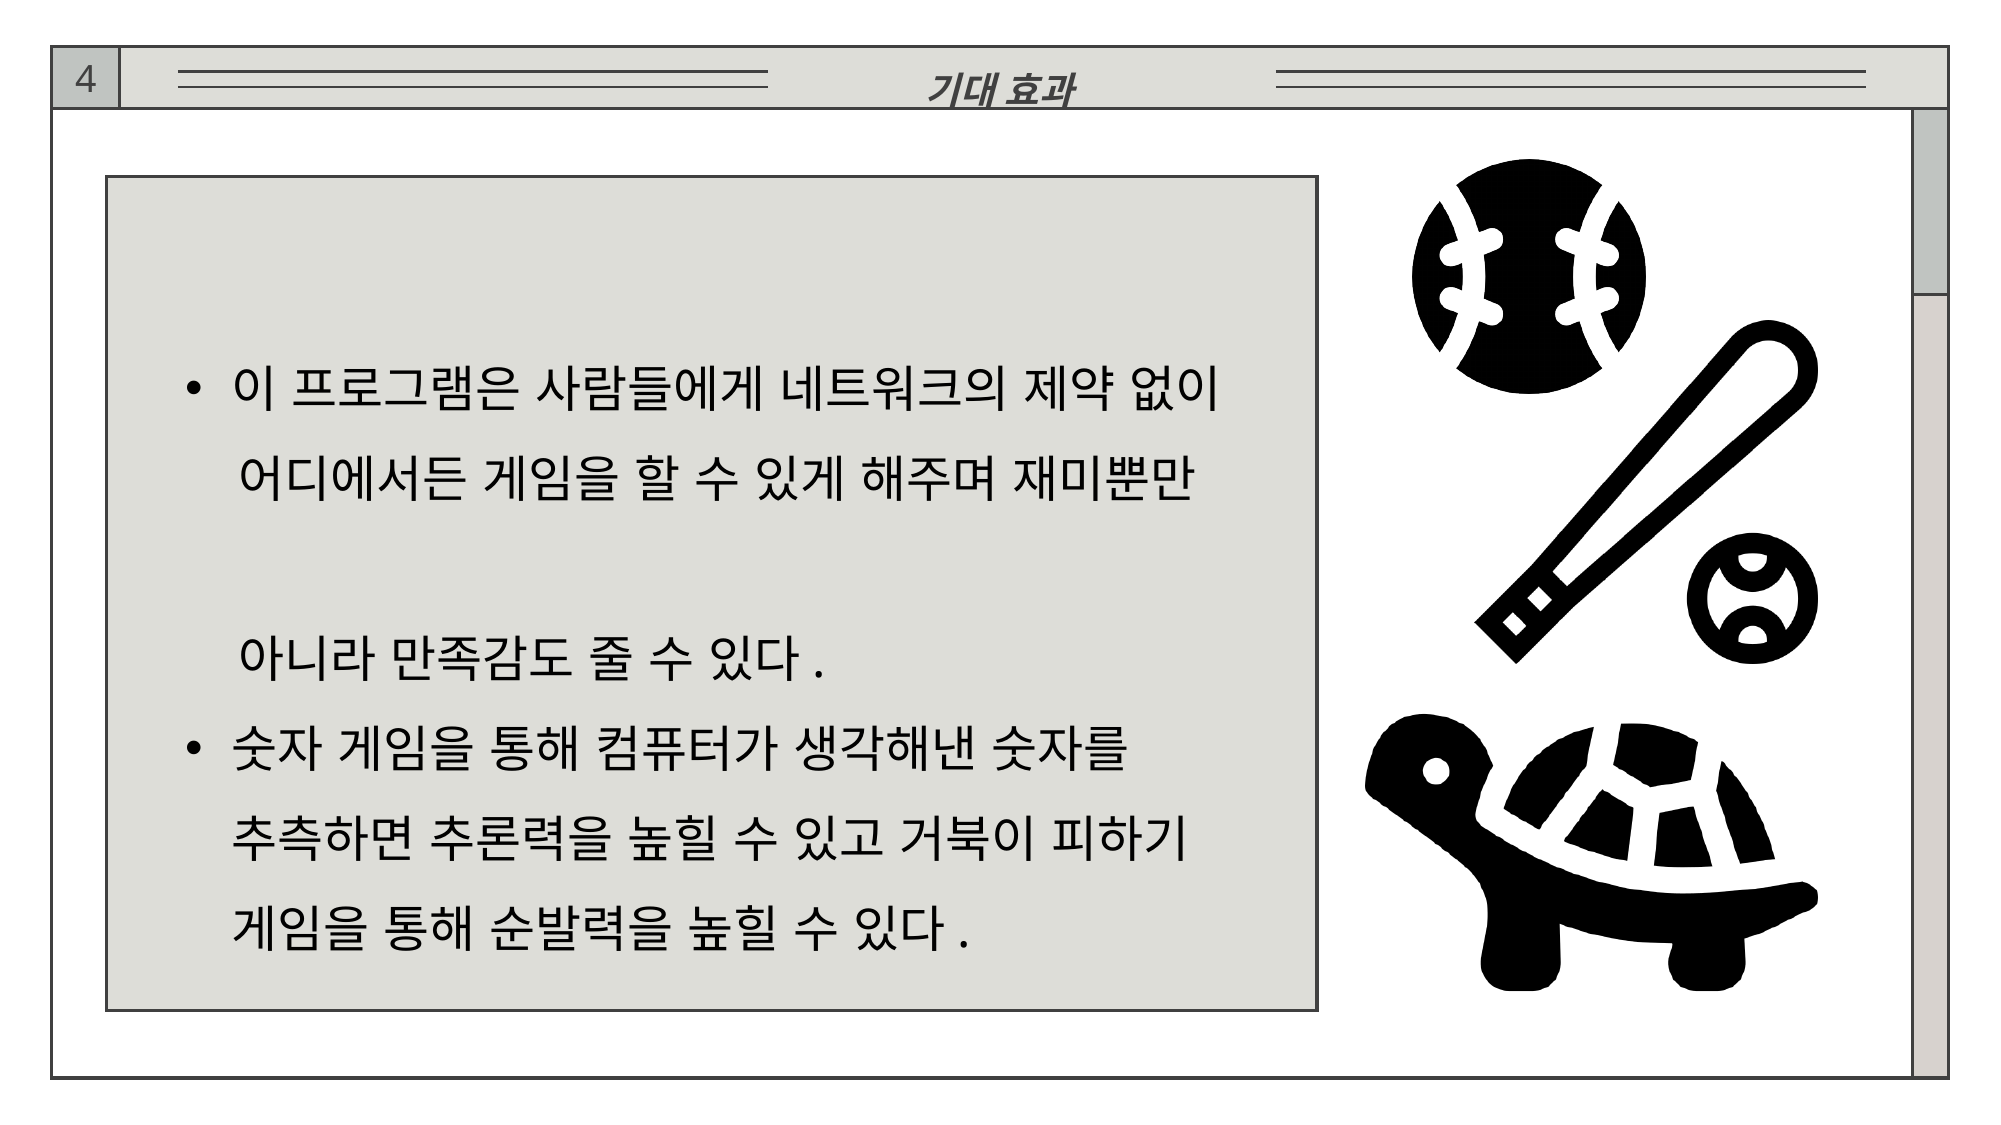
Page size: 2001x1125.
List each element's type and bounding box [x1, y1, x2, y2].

picture [1365, 160, 1818, 1079]
text_box [51, 46, 1949, 1079]
